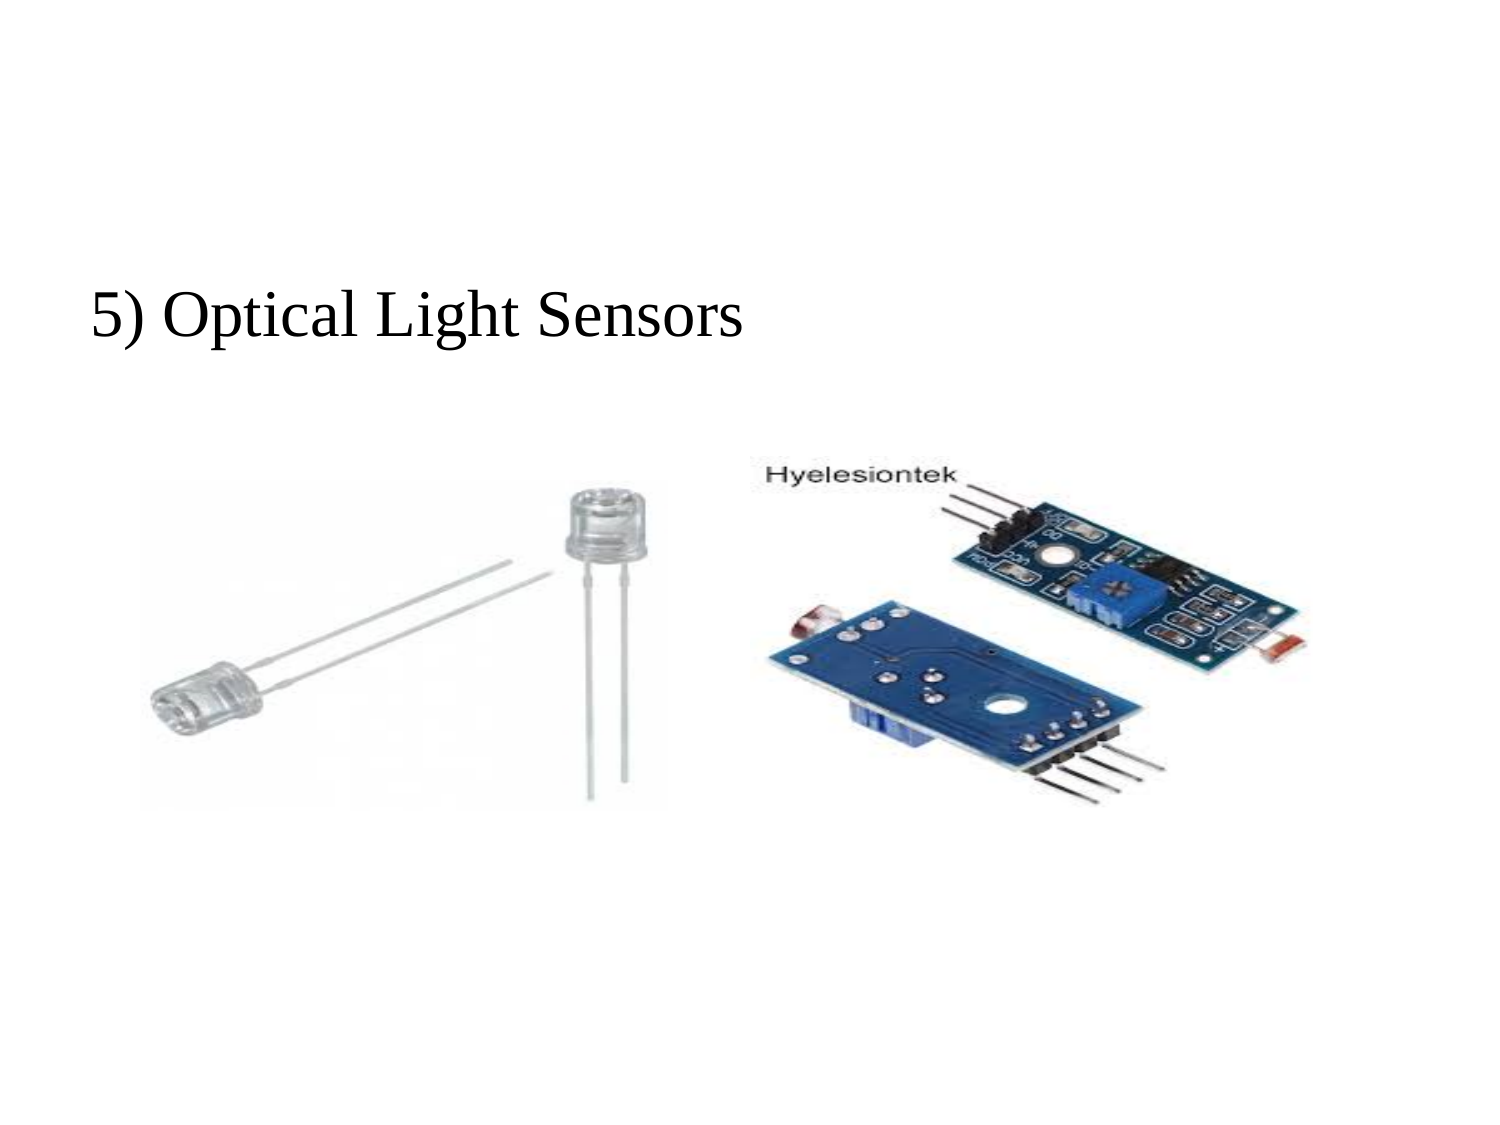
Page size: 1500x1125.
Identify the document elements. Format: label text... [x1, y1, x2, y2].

list 5) Optical Light Sensors [75, 262, 1425, 1005]
picture [140, 480, 669, 811]
picture [749, 456, 1313, 809]
